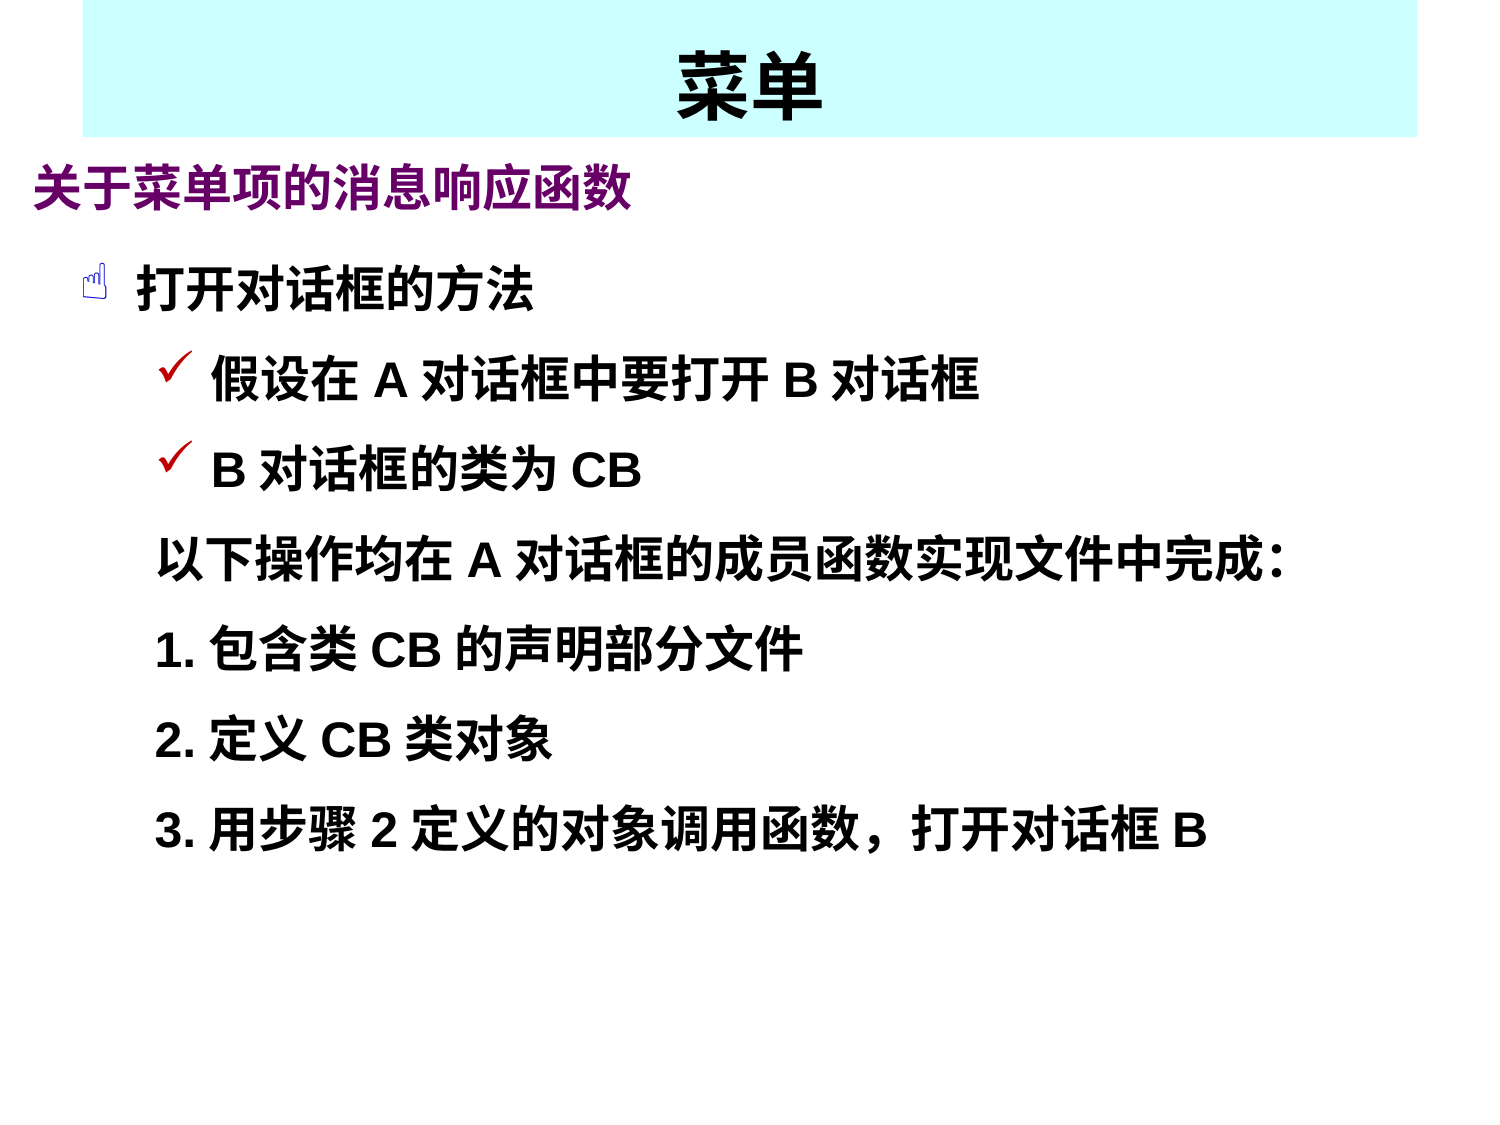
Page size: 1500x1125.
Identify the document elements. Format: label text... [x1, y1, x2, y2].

title 菜单 [82, 0, 1418, 138]
text_box 关于菜单项的消息响应函数 [17, 148, 928, 224]
text_box 打开对话框的方法 假设在A对话框中要打开B对话框 B对话框的类为CB 以下操作均在A对话框的成员函数实现文件中完成： 1.包含类CB的声明部分文件 2.定义CB类对象 3.用步骤2定义的对象调用函数，打开对话框B [64, 219, 1388, 865]
